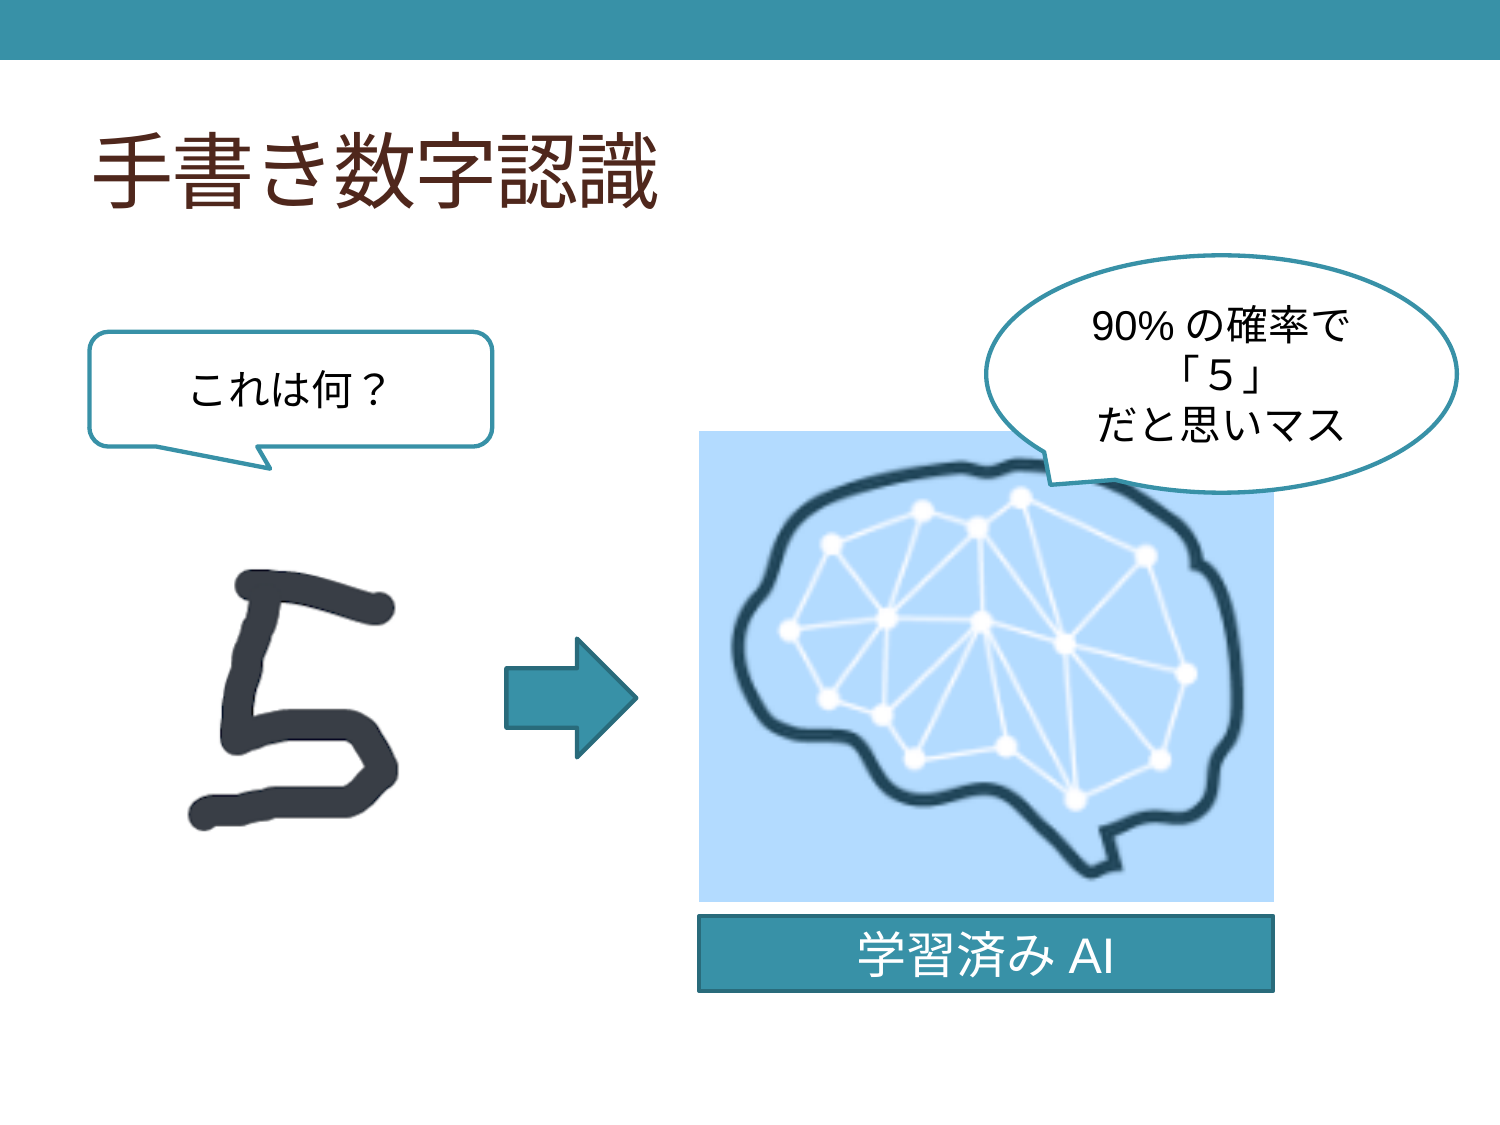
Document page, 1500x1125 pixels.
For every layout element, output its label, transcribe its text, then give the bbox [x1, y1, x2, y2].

text_box これは何？ [87, 329, 495, 471]
text_box 90%の確率で 「５」 だと思いマス [984, 253, 1460, 491]
picture [698, 431, 1274, 902]
picture [102, 514, 479, 894]
title 手書き数字認識 [75, 87, 1425, 250]
text_box [504, 636, 639, 760]
text_box 学習済みAI [697, 914, 1275, 993]
